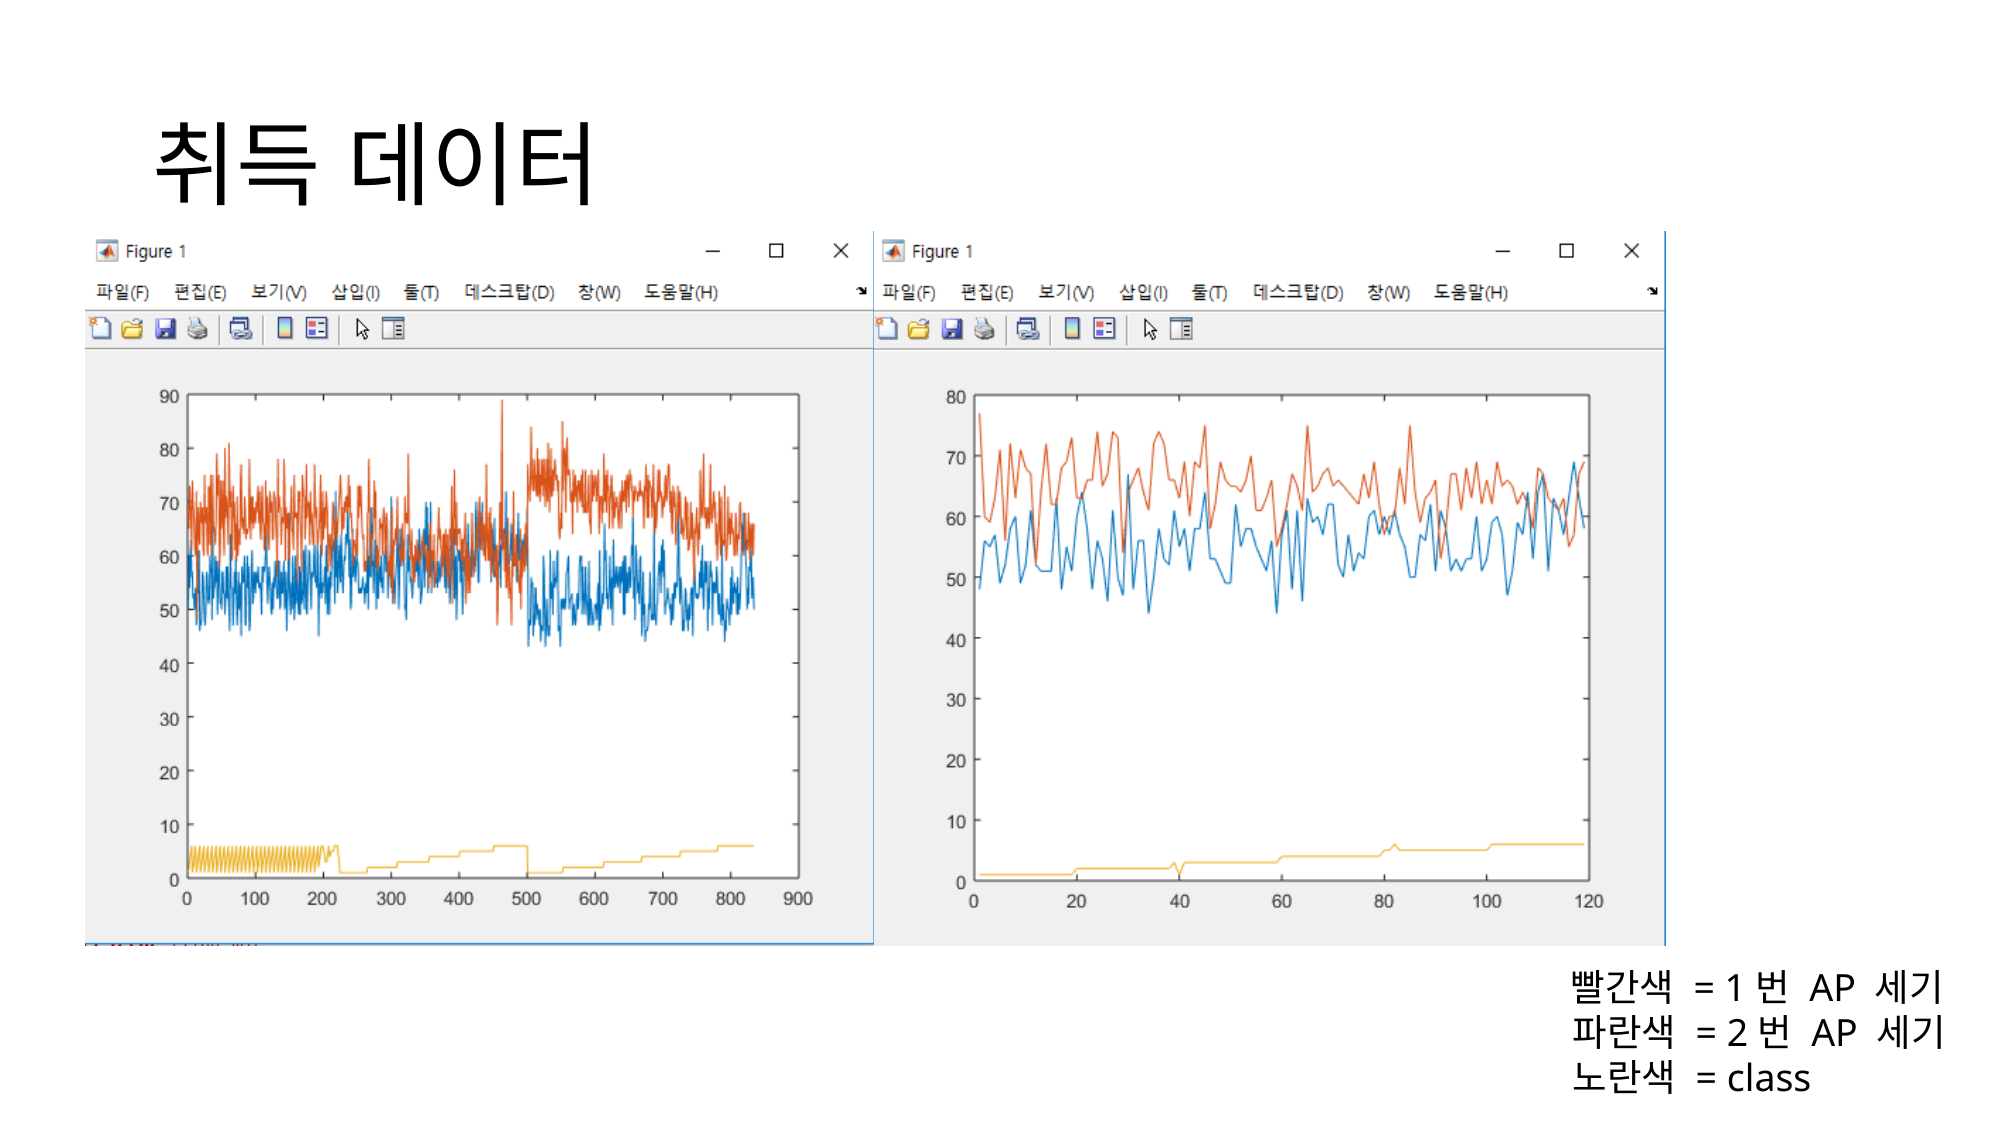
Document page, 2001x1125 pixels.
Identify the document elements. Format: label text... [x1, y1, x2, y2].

picture [874, 231, 1666, 946]
title 취득 데이터 [137, 59, 1863, 278]
text_box 빨간색 = 1번 AP 세기 파란색 = 2번 AP 세기 노란색 = class [1538, 956, 2000, 1107]
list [85, 231, 874, 946]
